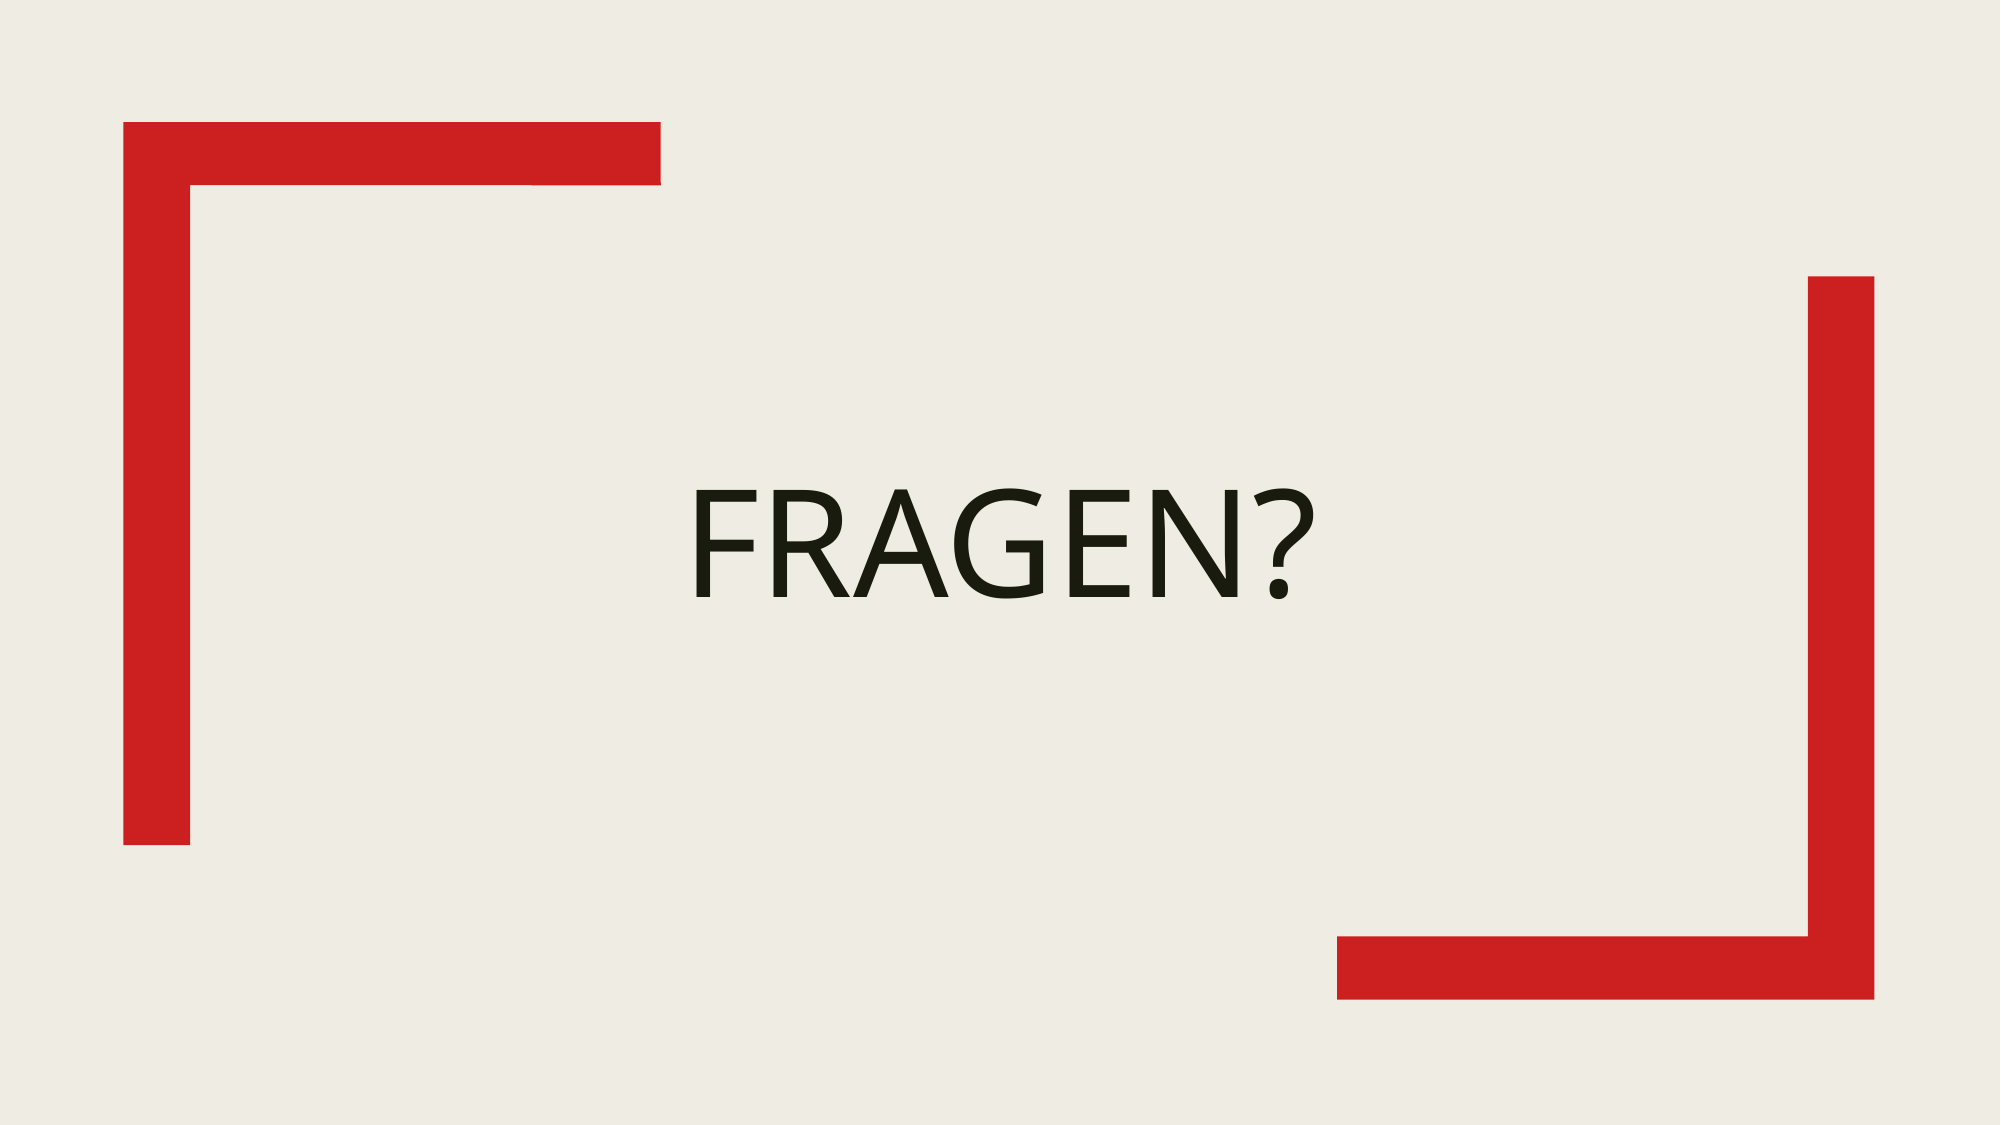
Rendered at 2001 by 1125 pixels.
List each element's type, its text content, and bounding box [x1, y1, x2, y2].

title Fragen? [314, 293, 1686, 638]
